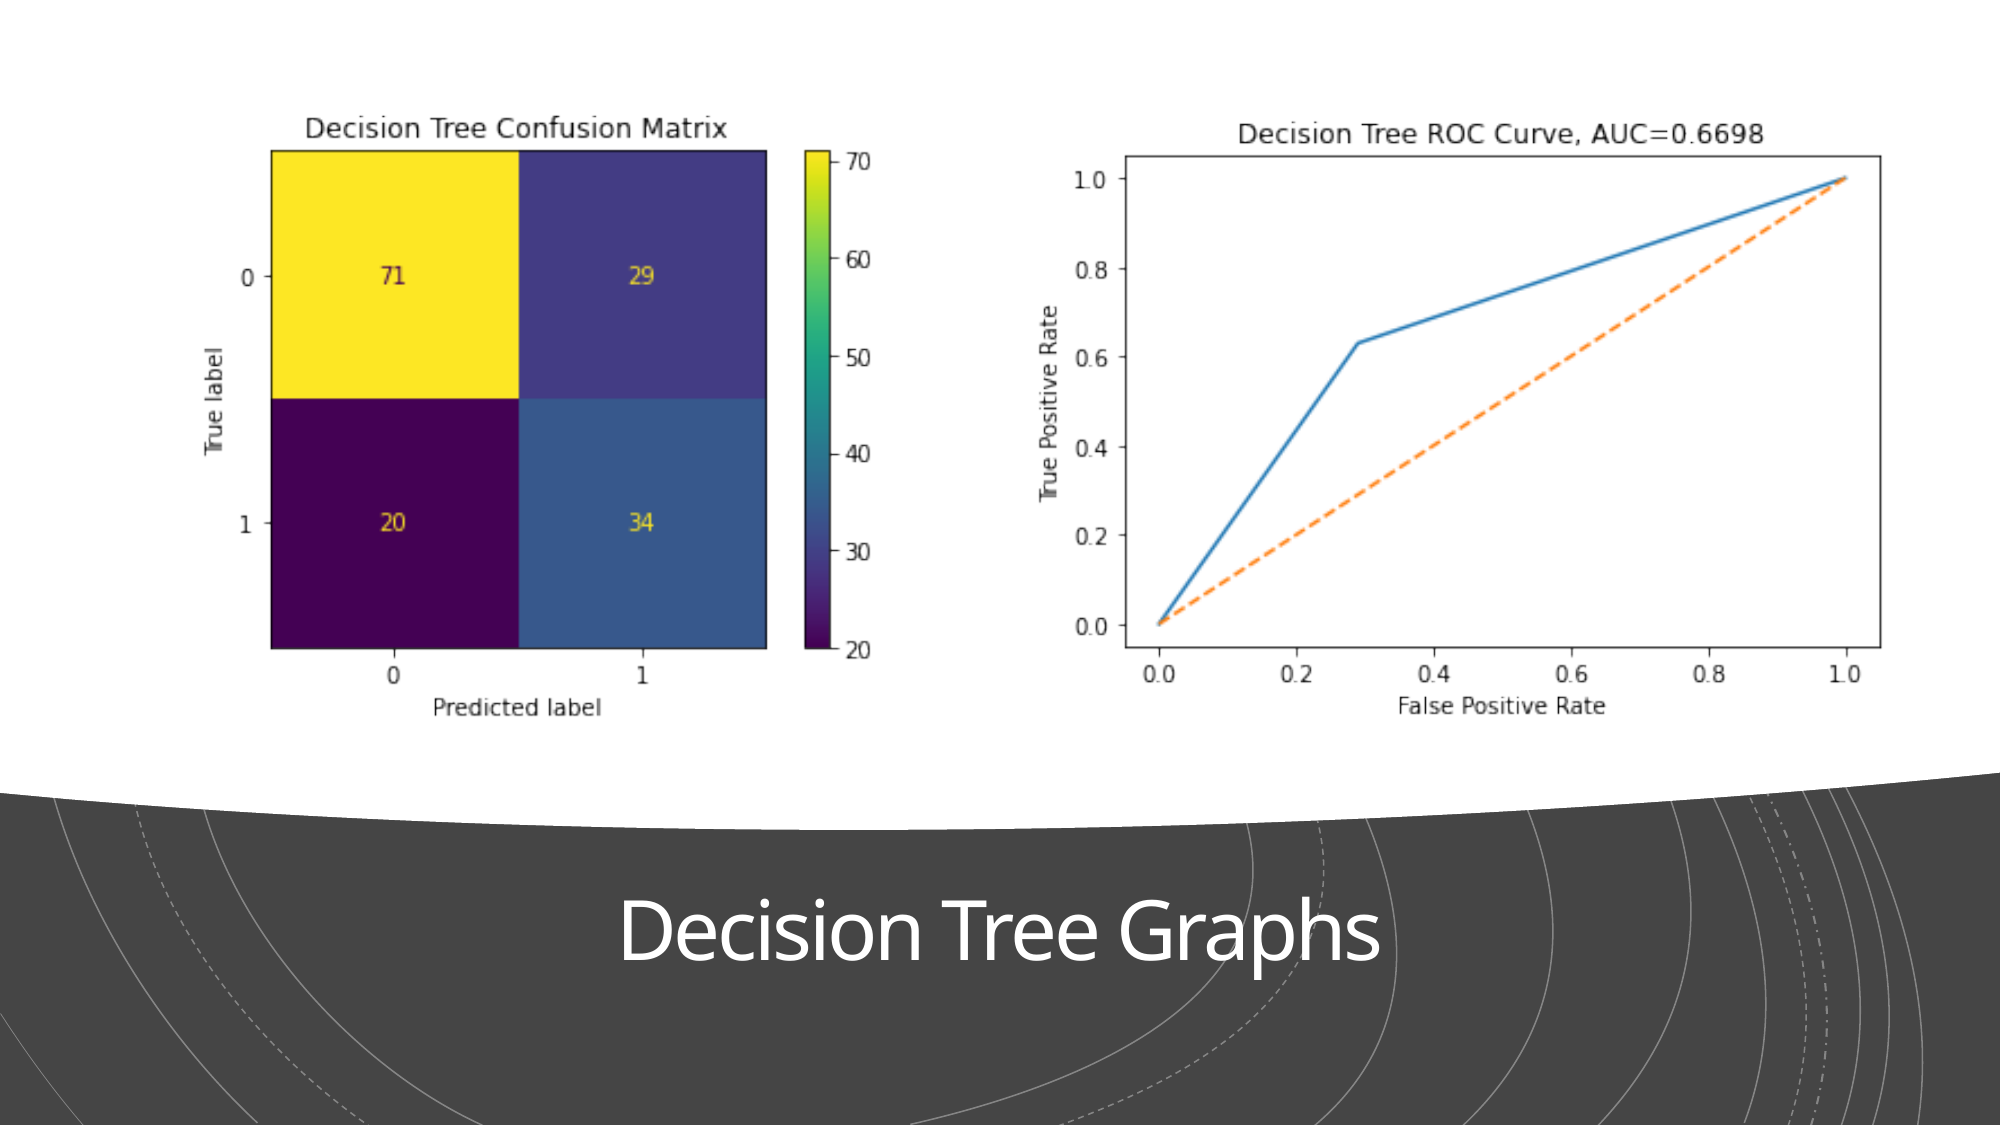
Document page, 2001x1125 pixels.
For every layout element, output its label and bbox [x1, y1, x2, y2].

picture [1026, 106, 1897, 734]
text_box [0, 0, 2000, 1125]
picture [190, 100, 889, 735]
